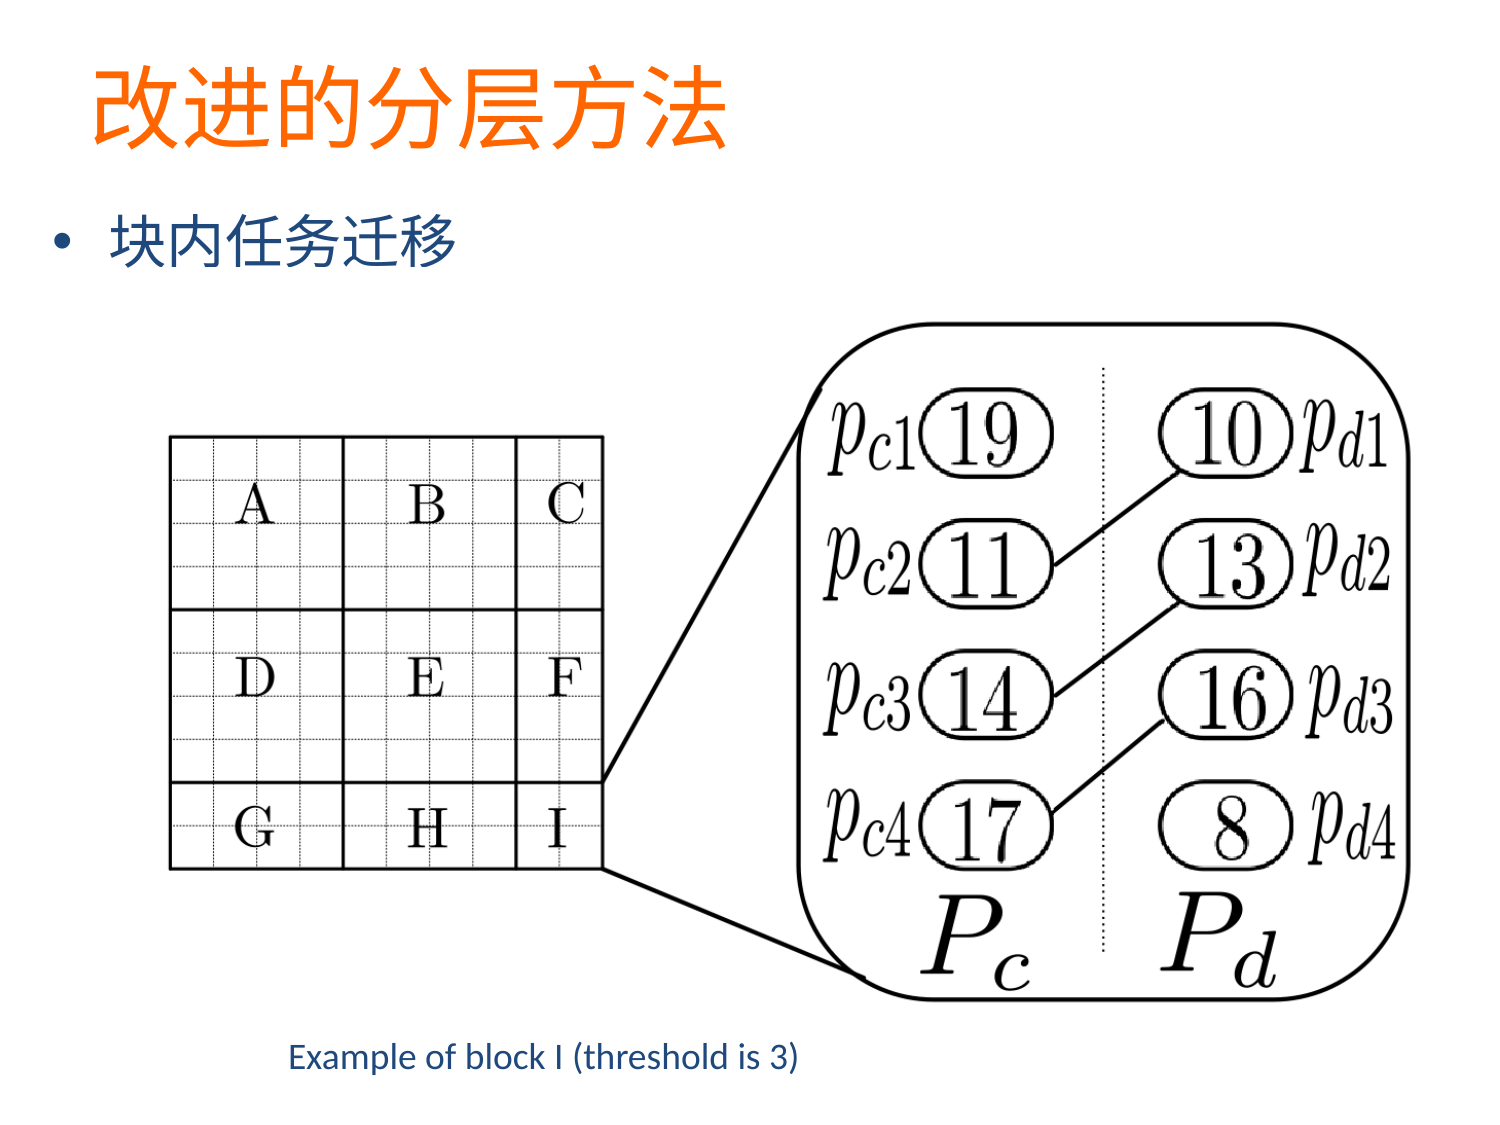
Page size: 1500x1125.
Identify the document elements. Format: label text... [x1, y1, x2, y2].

text_box 改进的分层方法 [74, 12, 1425, 200]
text_box 块内任务迁移 [37, 197, 1475, 355]
picture [137, 266, 1426, 1025]
text_box Example of block I (threshold is 3) [273, 1033, 929, 1085]
